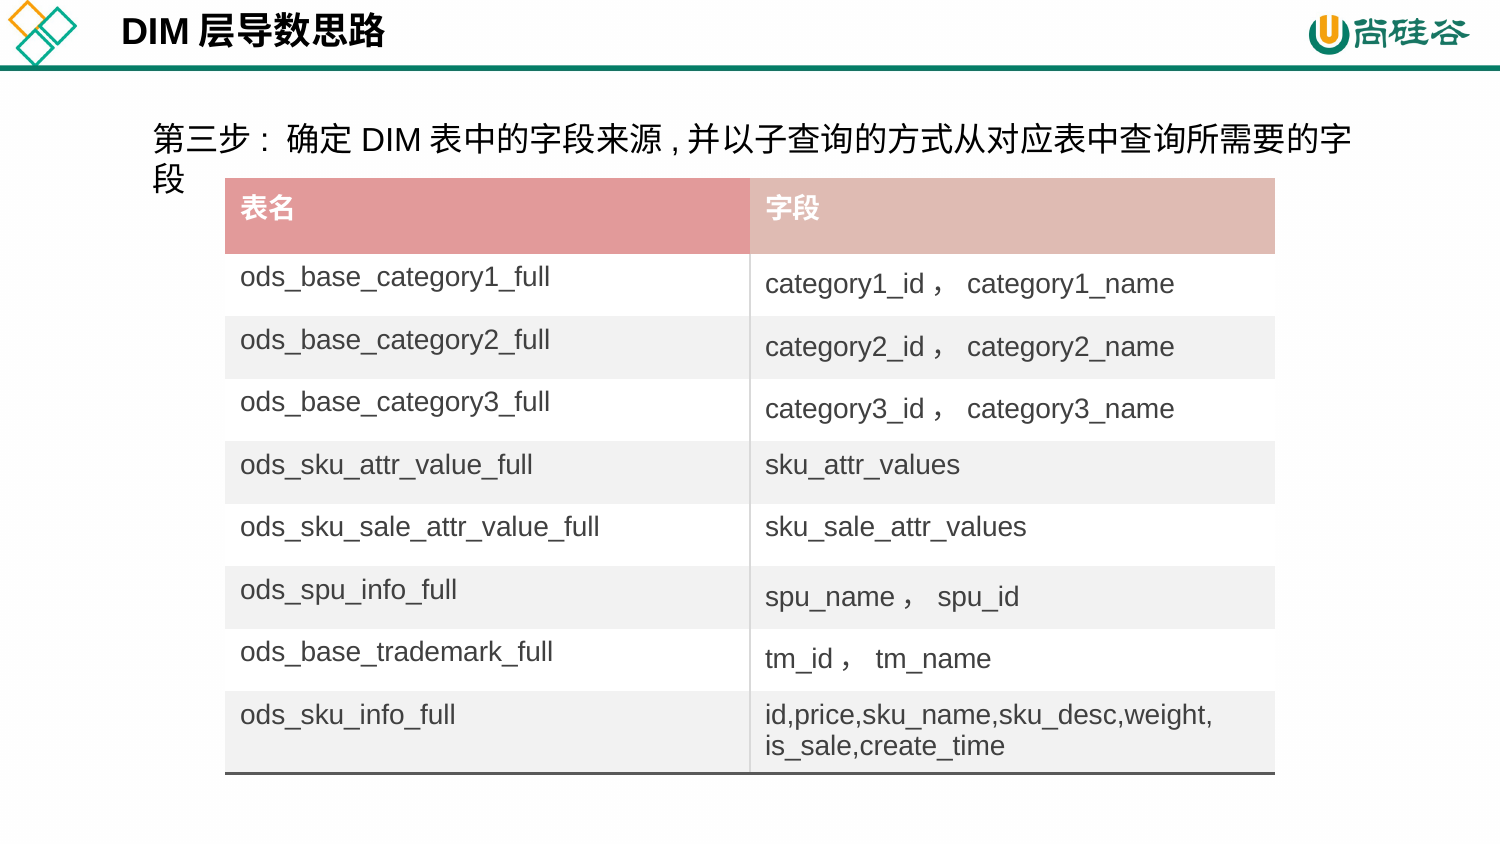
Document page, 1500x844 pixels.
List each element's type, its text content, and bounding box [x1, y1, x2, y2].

table_cell category1_id，category1_name [751, 254, 1275, 316]
table_cell ods_base_category1_full [225, 254, 749, 316]
table_header 字段 [750, 178, 1275, 254]
table_cell sku_sale_attr_values [751, 504, 1275, 566]
text_box 第三步: 确定DIM表中的字段来源,并以子查询的方式从对应表中查询所需要的字段 [137, 110, 1396, 206]
table_cell spu_name，spu_id [751, 566, 1275, 629]
table_cell sku_attr_values [751, 441, 1275, 504]
table_cell category2_id，category2_name [751, 316, 1275, 379]
table_cell tm_id，tm_name [751, 629, 1275, 691]
table_cell ods_sku_info_full [225, 691, 749, 772]
table_cell category3_id，category3_name [751, 379, 1275, 441]
table_cell ods_spu_info_full [225, 566, 749, 629]
table_cell id,price,sku_name,sku_desc,weight, is_sale,create_time [751, 691, 1275, 772]
table_cell ods_sku_sale_attr_value_full [225, 504, 749, 566]
table_cell ods_base_category2_full [225, 316, 749, 379]
table_header 表名 [225, 178, 750, 254]
table_cell ods_base_trademark_full [225, 629, 749, 691]
table_cell ods_sku_attr_value_full [225, 441, 749, 504]
text_box DIM层导数思路 [106, 0, 401, 60]
picture [0, 0, 1500, 844]
table_cell ods_base_category3_full [225, 379, 749, 441]
